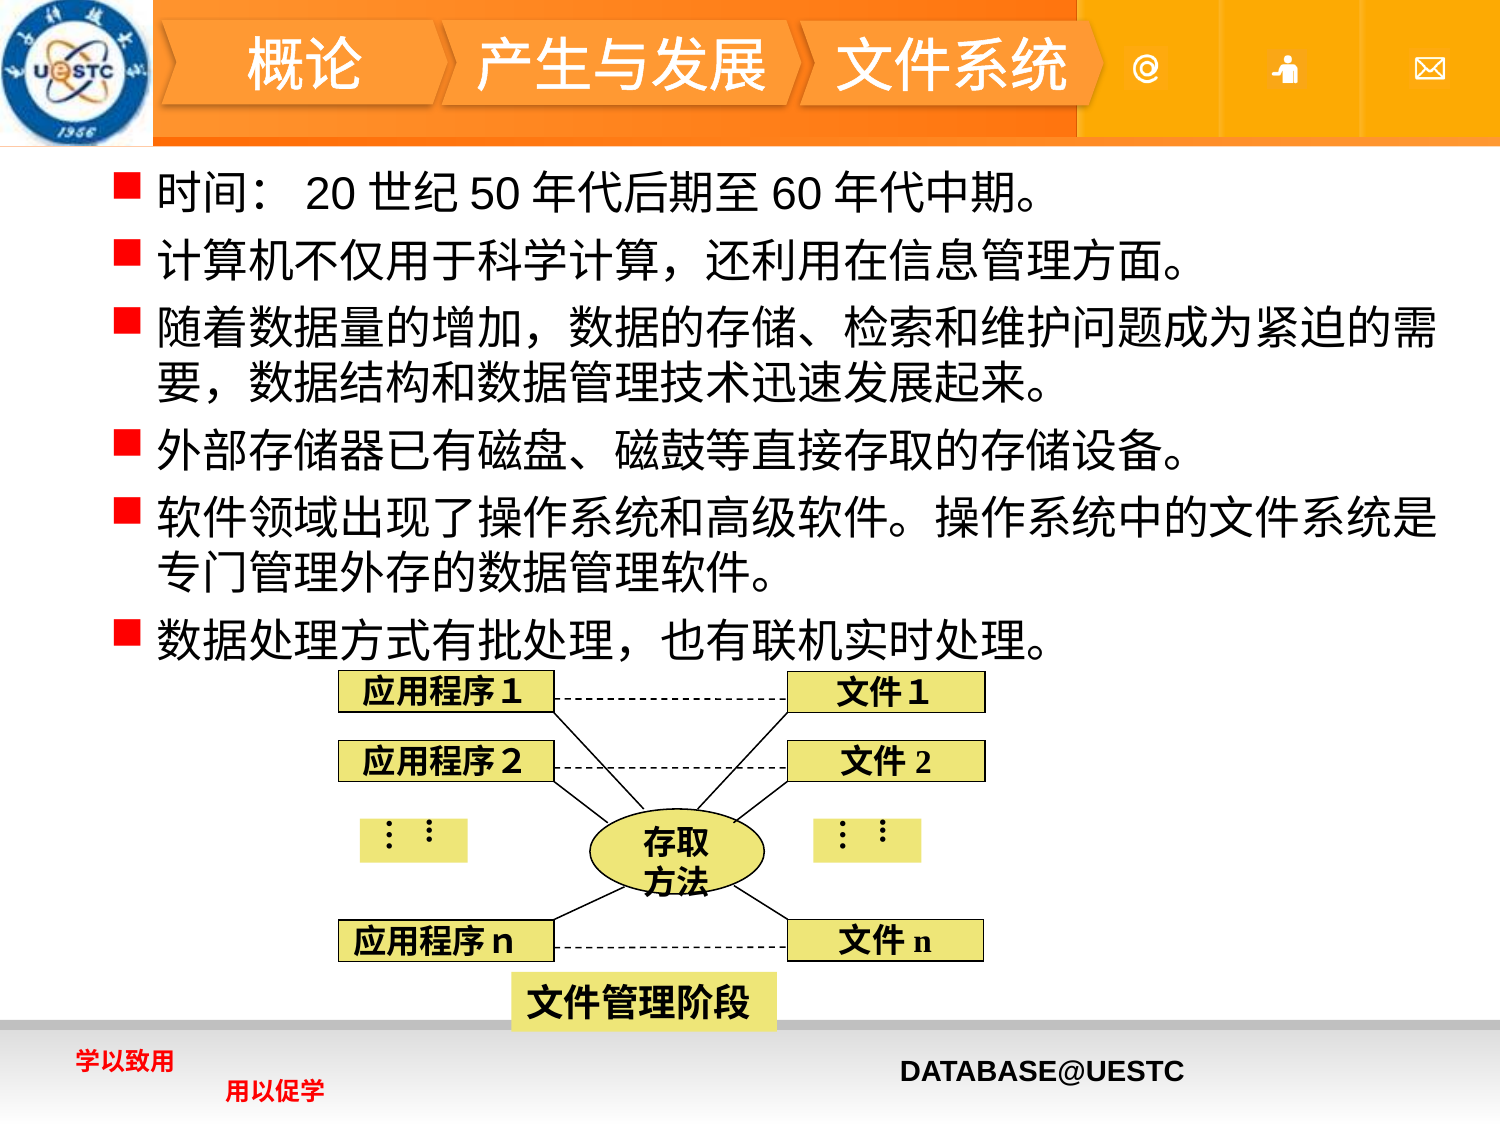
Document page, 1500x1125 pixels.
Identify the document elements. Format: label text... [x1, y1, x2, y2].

text_box 文件系统 [799, 20, 1104, 106]
text_box 概论 [161, 19, 448, 105]
picture [0, 0, 153, 146]
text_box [337, 670, 985, 1032]
picture [1425, 48, 1450, 89]
title [155, 0, 1425, 140]
text_box 产生与发展 [441, 20, 802, 105]
list 时间：20世纪50年代后期至60年代中期。 计算机不仅用于科学计算，还利用在信息管理方面。 随着数据量的增加，数据的存储、检索和维护问题成为紧迫的需要，数据结构和数据管理技术迅速发展起来。 外部存储器已有磁盘、磁鼓等直接存取的存储设备。 软件领域出现了操作系统和高级软件。操作系统中的文件系统是专门管理外存的数据管理软件。 数据处理方式有批处理，也有联机实时处理。 [20, 156, 1474, 976]
